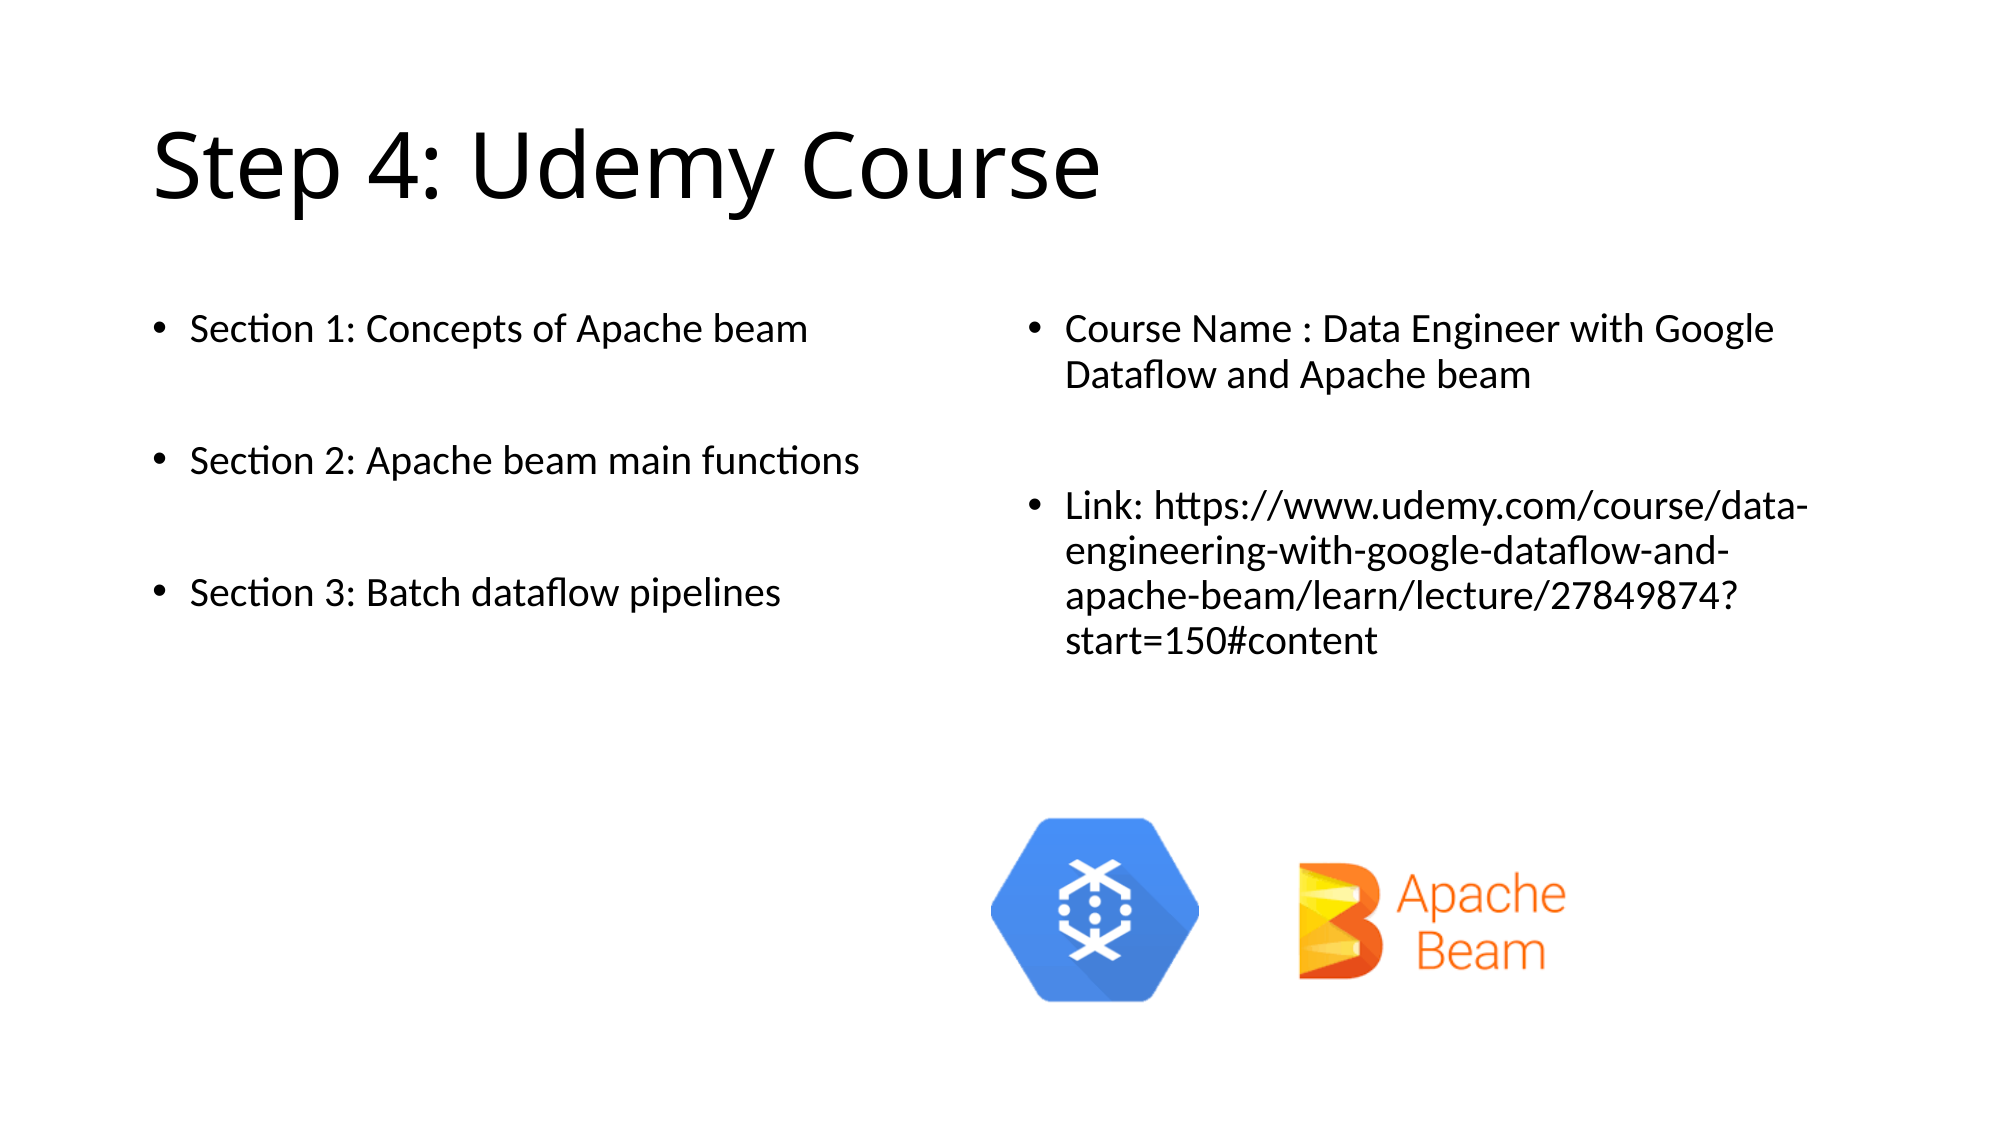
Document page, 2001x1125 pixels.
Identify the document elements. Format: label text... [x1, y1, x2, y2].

list Section 1: Concepts of Apache beam Section 2: Apache beam main functions Section 3: Batch dataflow pipelines [137, 299, 988, 1014]
picture [991, 806, 1199, 1014]
title Step 4: Udemy Course [137, 59, 1863, 278]
list Course Name : Data Engineer with Google Dataflow and Apache beam Link: https://www.udemy.com/course/data-engineering-with-google-dataflow-and-apache-beam/learn/lecture/27849874?start=150#content [1012, 299, 1863, 1014]
picture [1233, 806, 1642, 1036]
